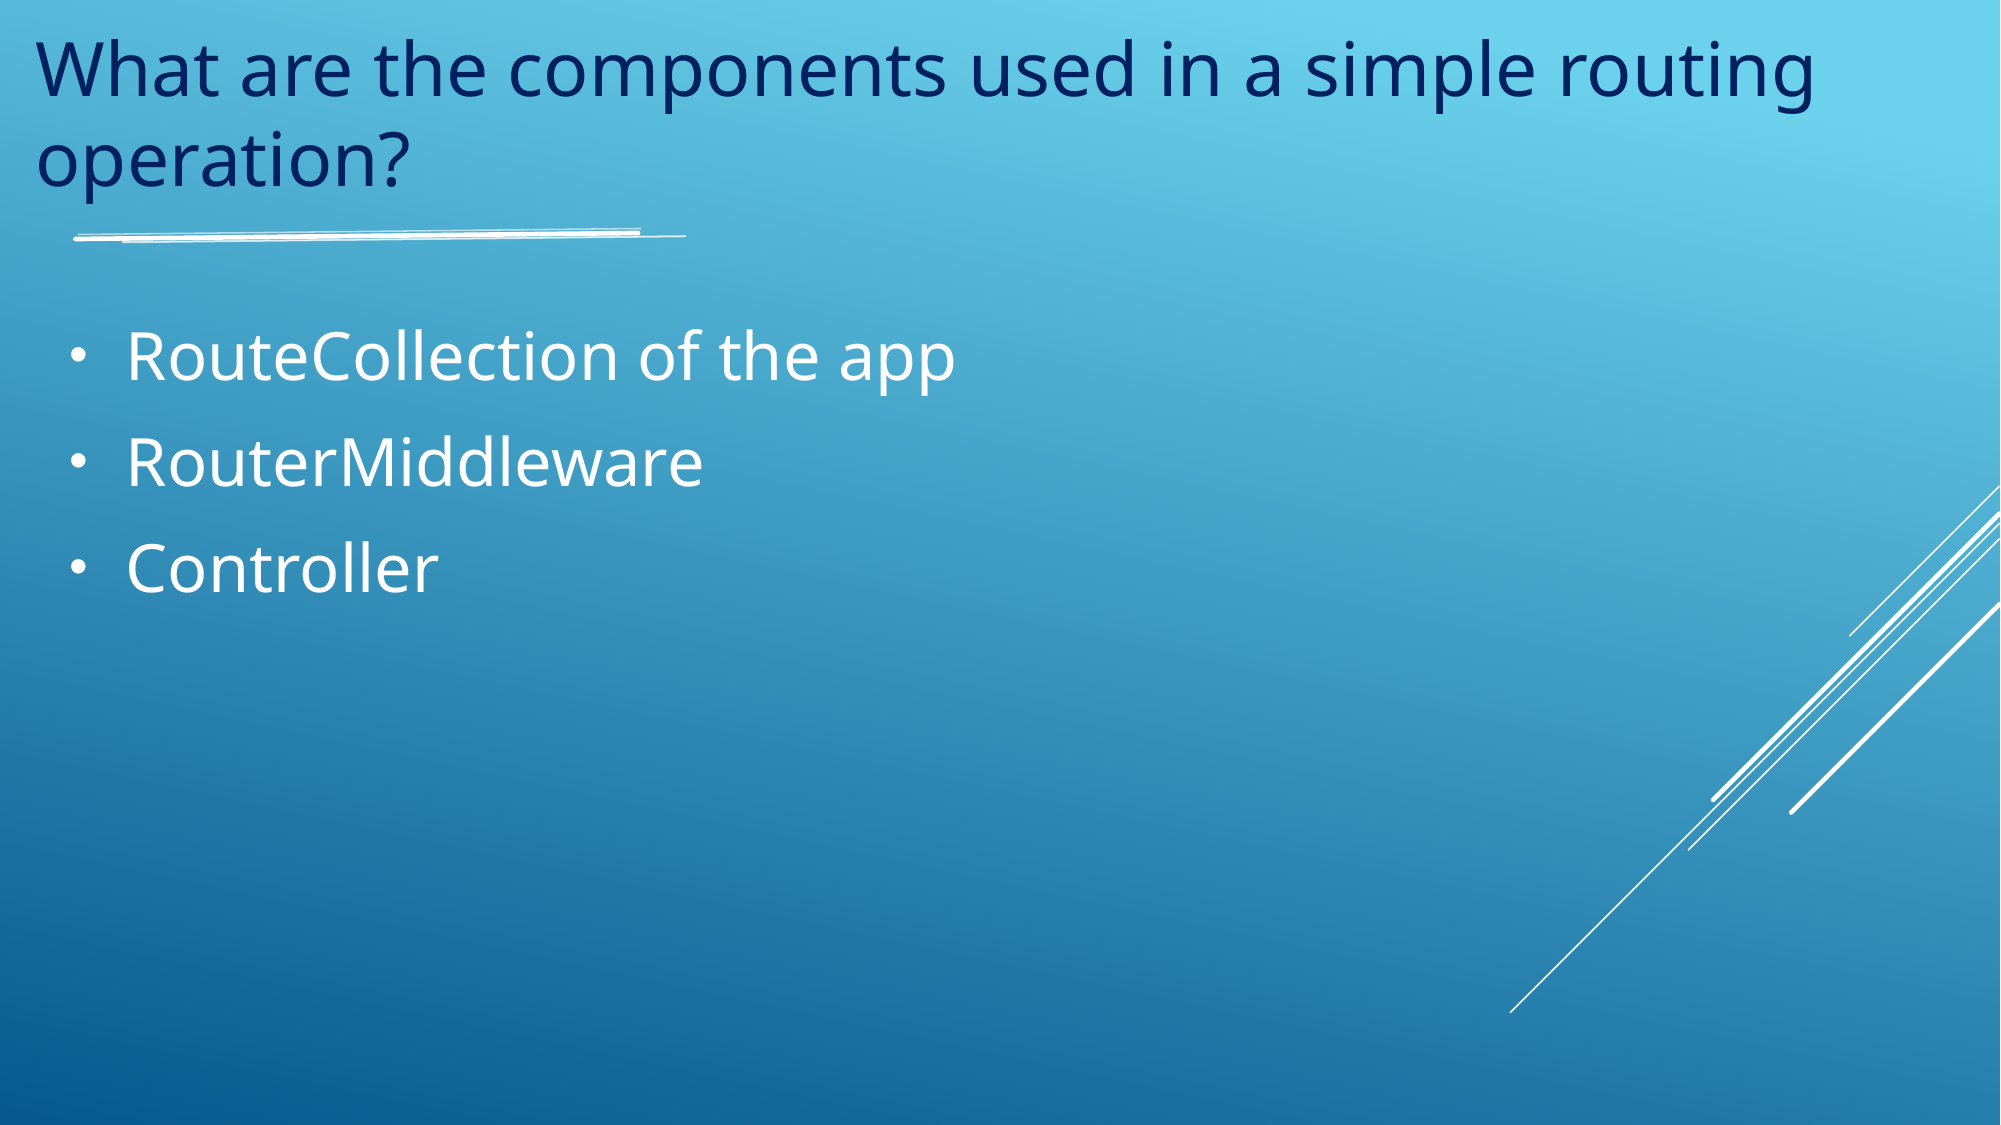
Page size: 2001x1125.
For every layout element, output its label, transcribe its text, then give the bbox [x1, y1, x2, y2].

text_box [122, 235, 686, 243]
text_box What are the components used in a simple routing operation? [20, 14, 1978, 210]
list RouteCollection of the app RouterMiddleware Controller [54, 306, 1580, 1025]
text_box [75, 232, 639, 240]
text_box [77, 228, 642, 235]
